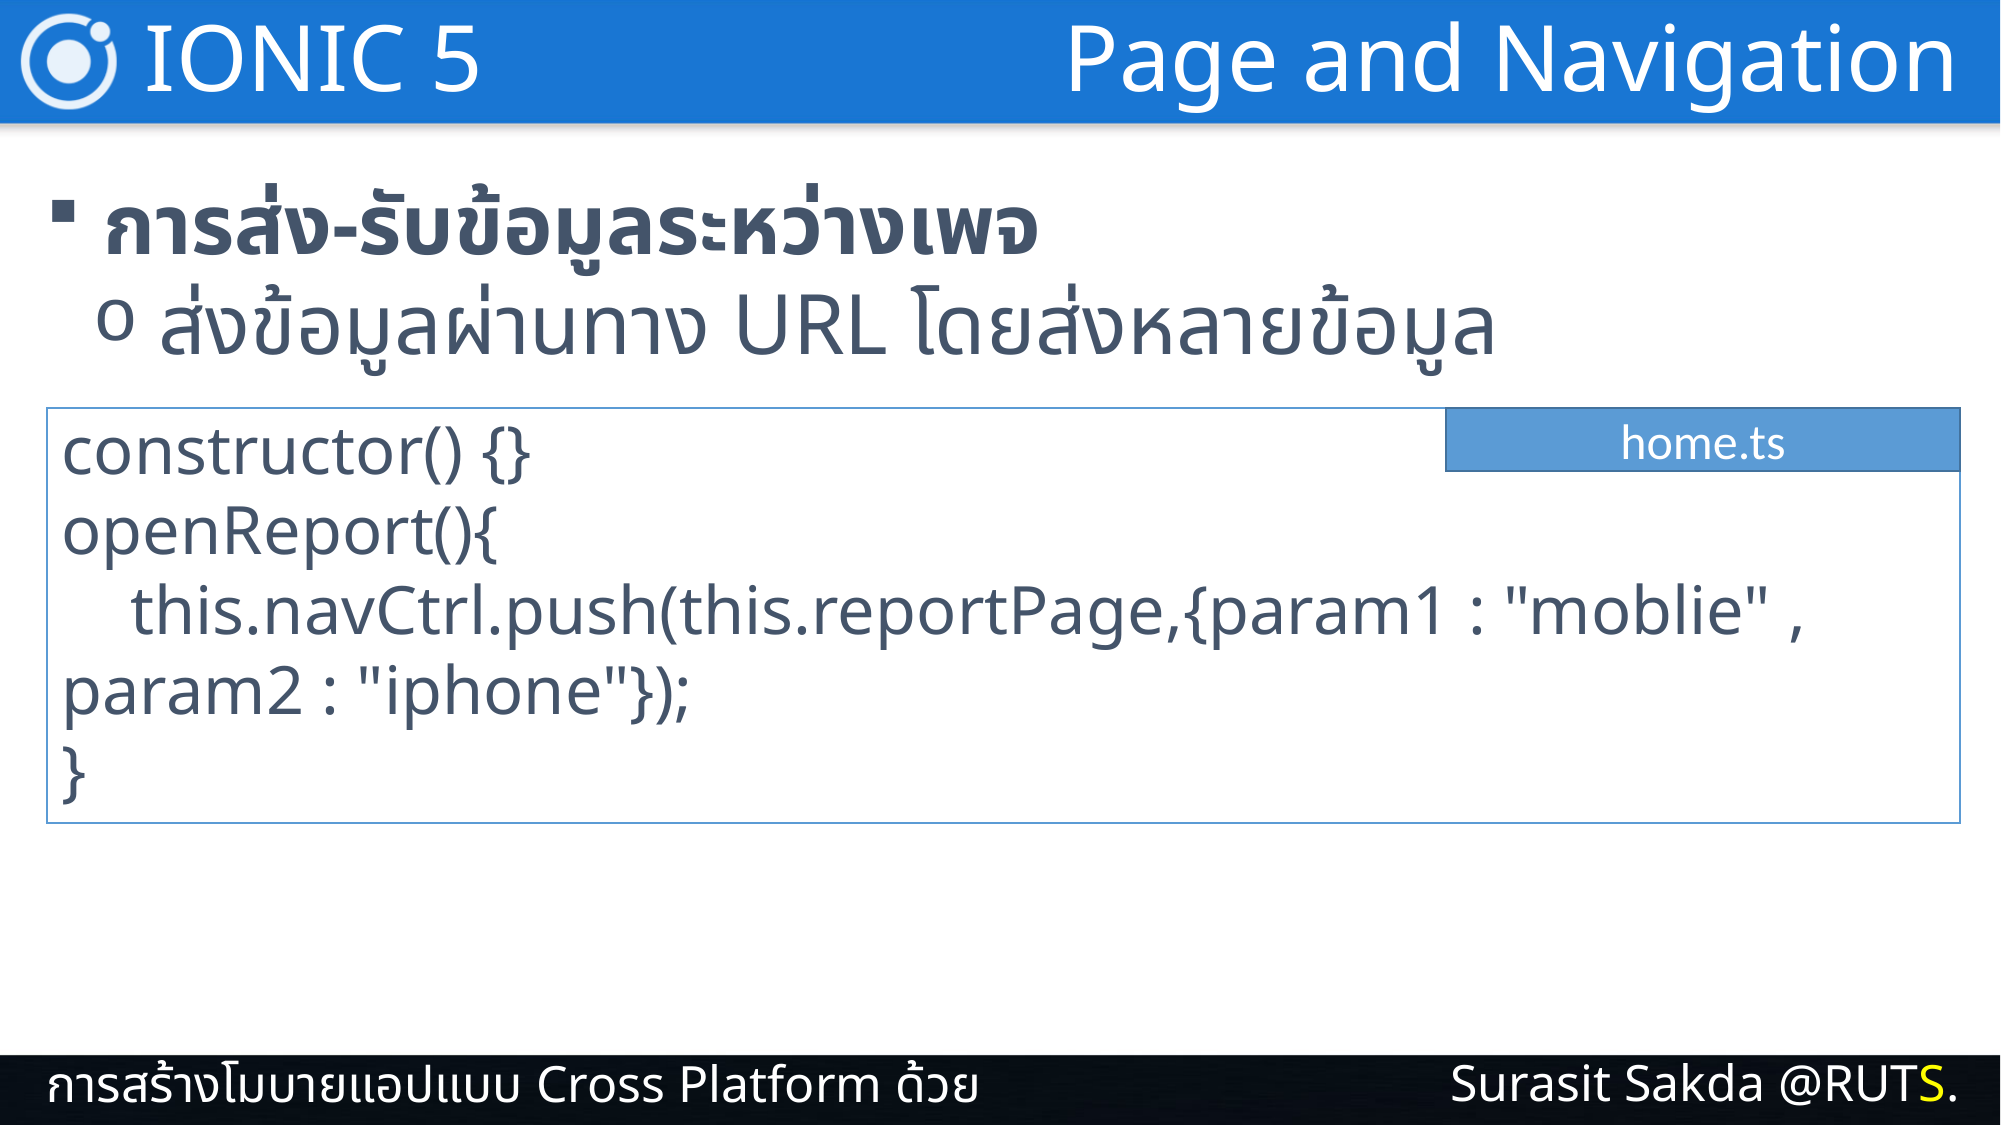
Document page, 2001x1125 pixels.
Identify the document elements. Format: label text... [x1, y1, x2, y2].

picture [0, 0, 2001, 1125]
text_box home.ts [1445, 407, 1961, 472]
text_box constructor() {} openReport(){ this.navCtrl.push(this.reportPage,{param1 : "moblie" , param2 : "iphone"}); } [46, 407, 1961, 824]
text_box Page and Navigation [551, 0, 1960, 110]
text_box การส่ง-รับข้อมูลระหว่างเพจ ส่งข้อมูลผ่านทาง URL โดยส่งหลายข้อมูล [46, 170, 1960, 371]
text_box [46, 1051, 1960, 1113]
text_box IONIC 5 [144, 0, 551, 110]
